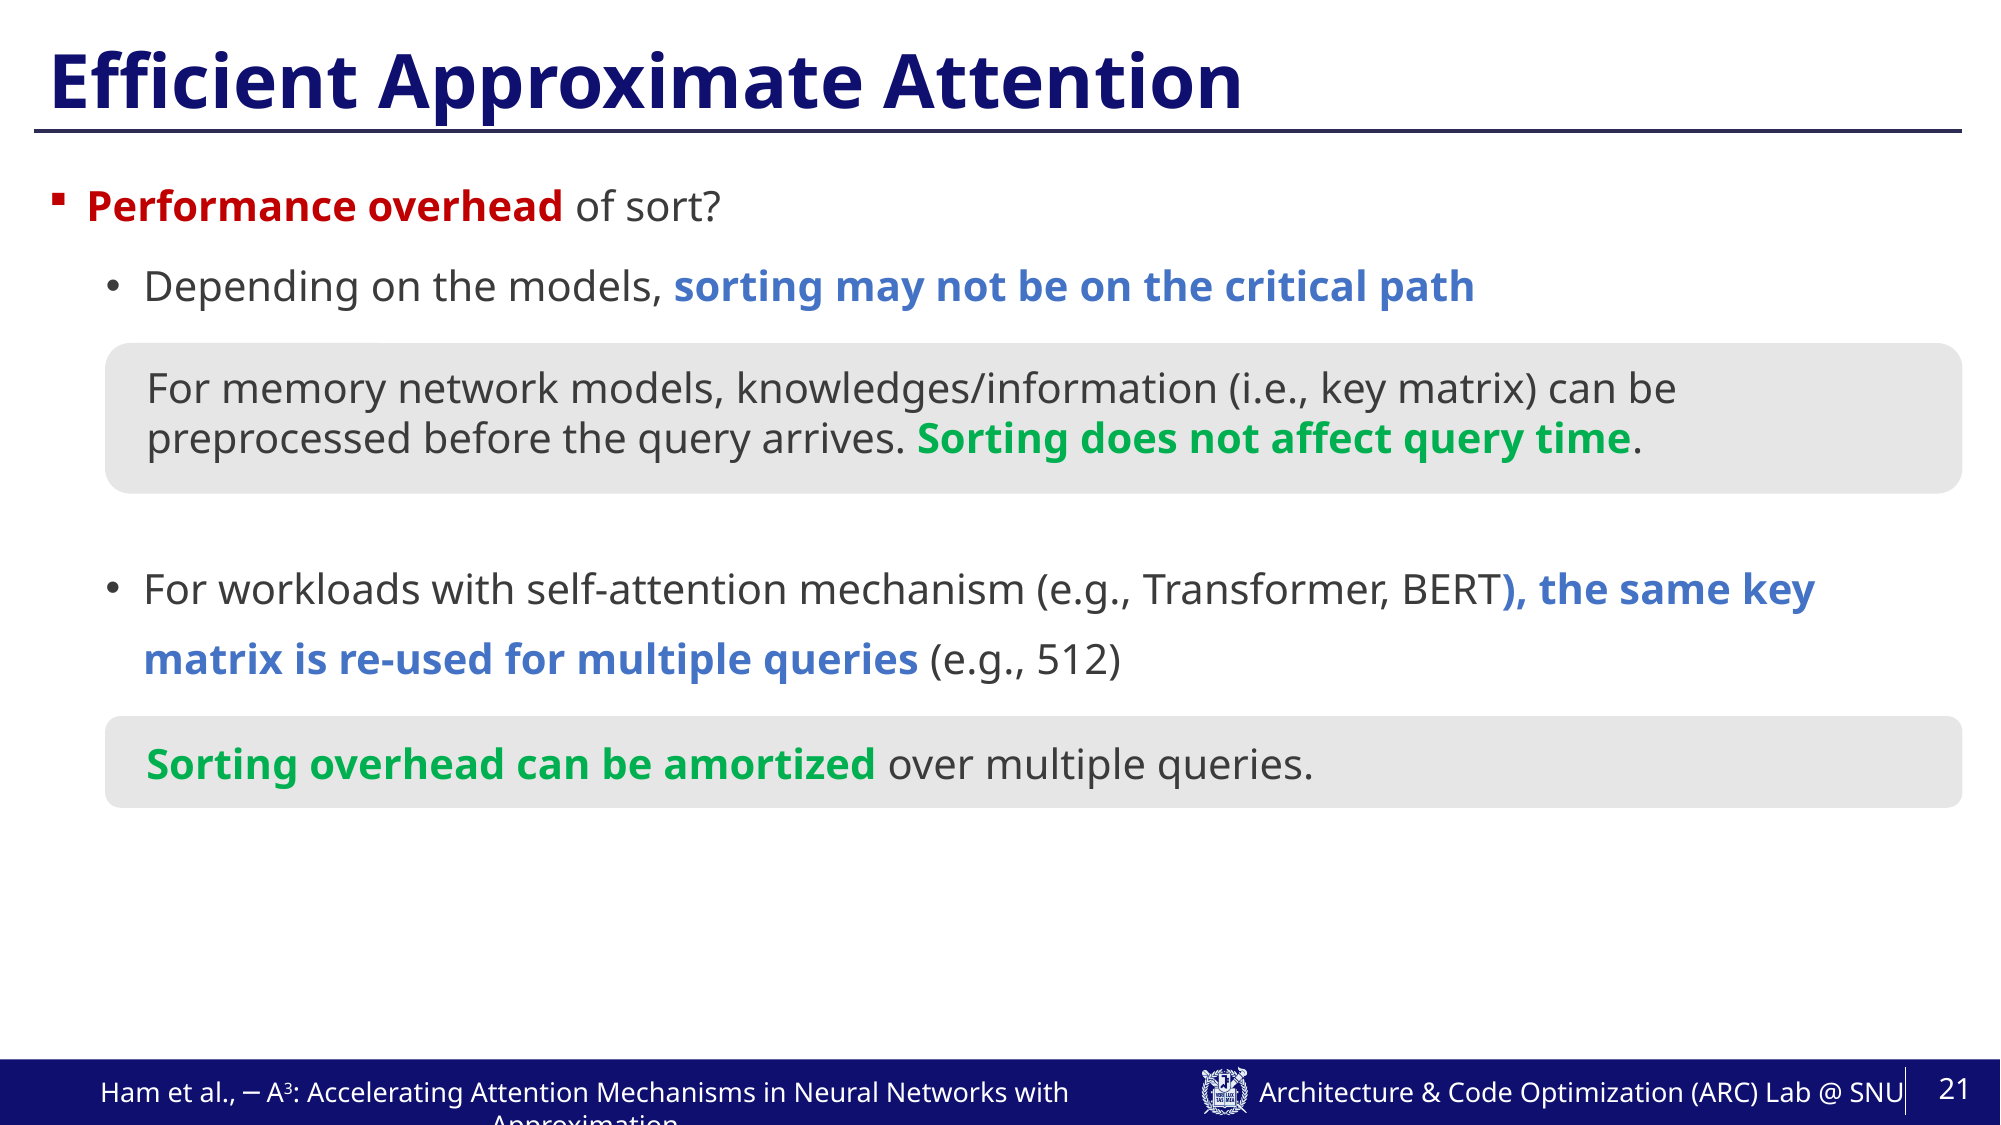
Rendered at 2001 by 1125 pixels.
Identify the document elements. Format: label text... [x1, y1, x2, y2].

slide_number 21 [1918, 1060, 1992, 1121]
picture [1198, 1066, 1251, 1116]
text_box For workloads with self-attention mechanism (e.g., Transformer, BERT), the same key matrix is re-used for multiple queries (e.g., 512) [33, 534, 1963, 717]
text_box For memory network models, knowledges/information (i.e., key matrix) can be preprocessed before the query arrives. Sorting does not affect query time. [131, 354, 1881, 469]
text_box [104, 341, 1964, 495]
text_box Sorting overhead can be amortized over multiple queries. [131, 730, 1865, 796]
text_box [104, 717, 1964, 809]
title Efficient Approximate Attention [33, 27, 1963, 143]
list Performance overhead of sort? Depending on the models, sorting may not be on the critical path [33, 152, 1963, 334]
